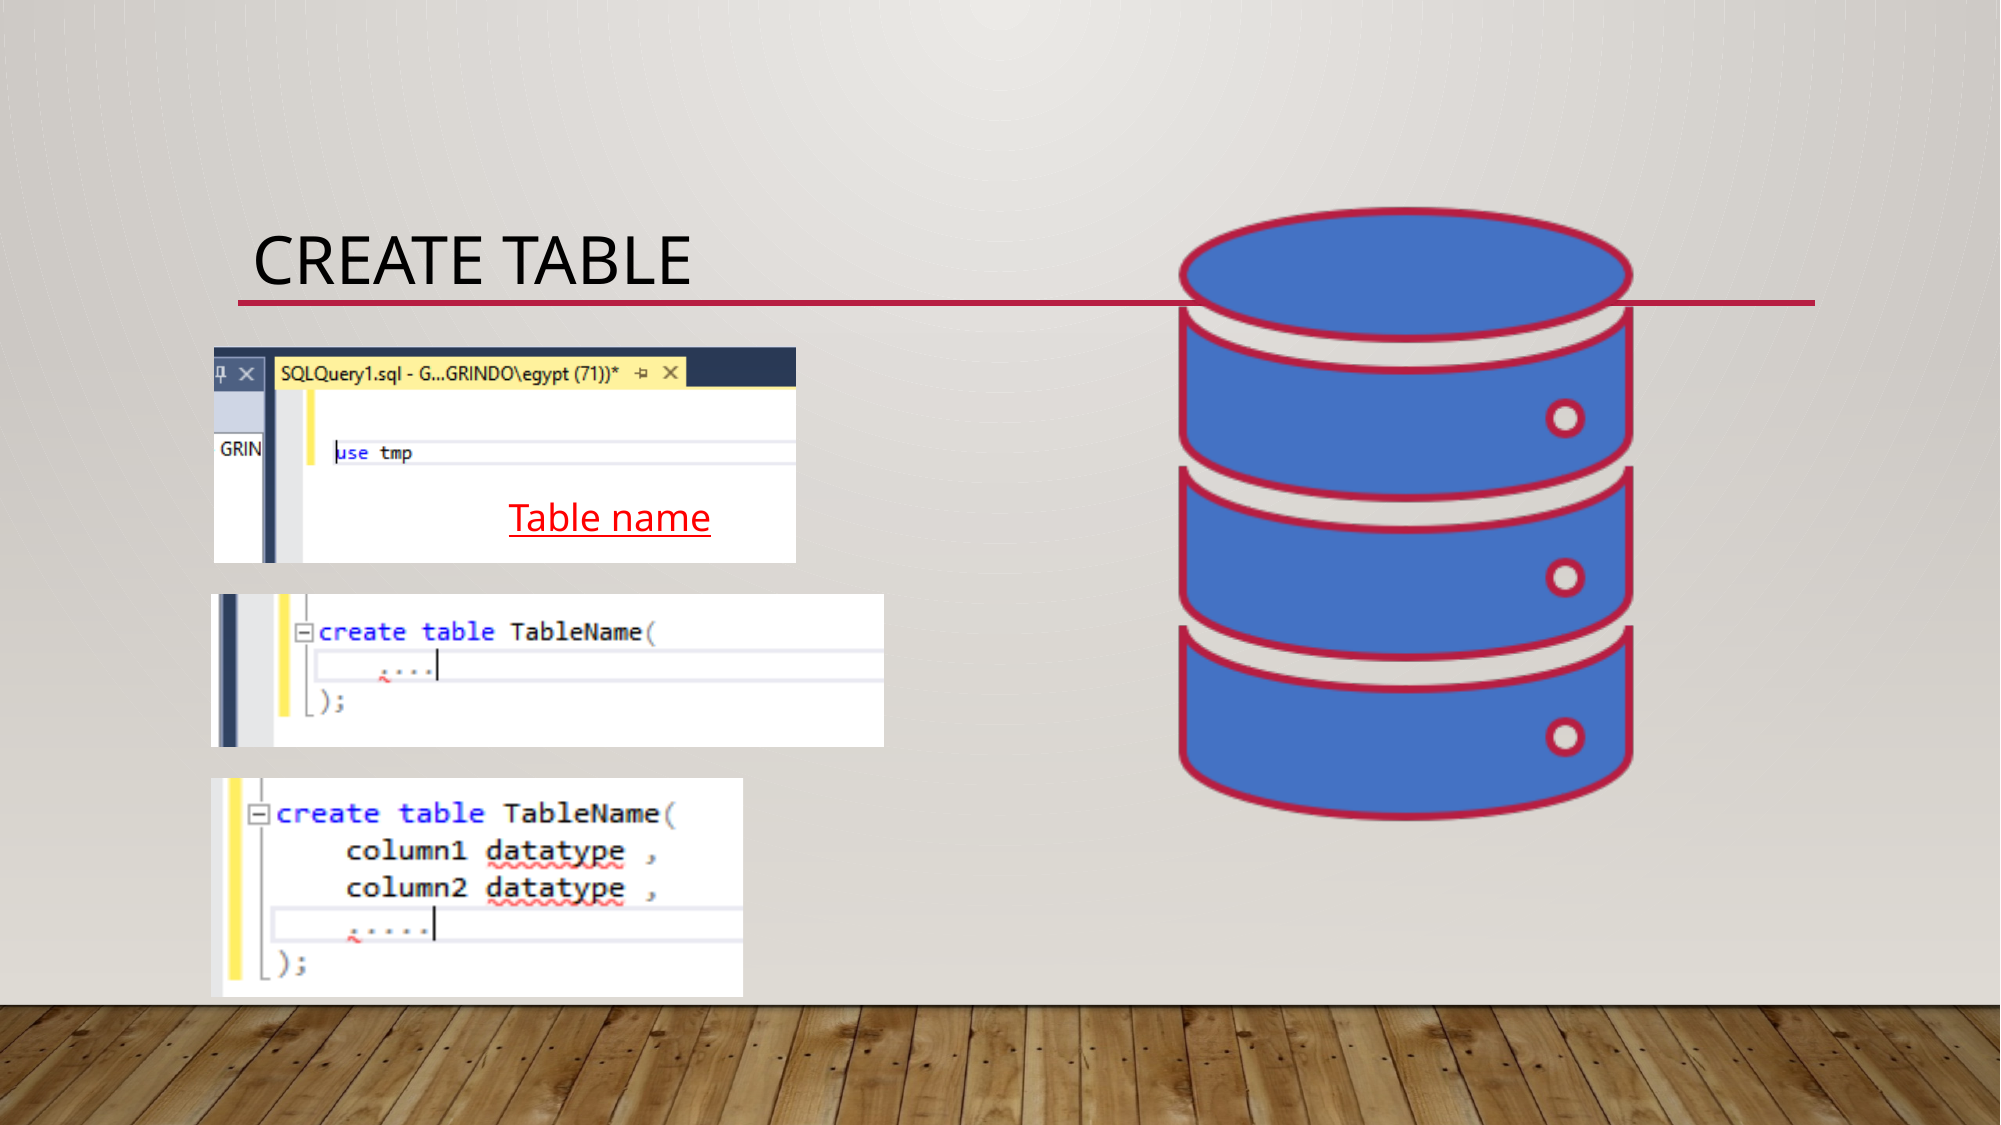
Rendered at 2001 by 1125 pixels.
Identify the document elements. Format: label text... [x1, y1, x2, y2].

picture [214, 346, 797, 563]
picture [210, 778, 744, 997]
picture [210, 594, 885, 747]
text_box Create Table [237, 166, 923, 299]
picture [0, 1005, 2000, 1125]
picture [1024, 131, 1790, 897]
